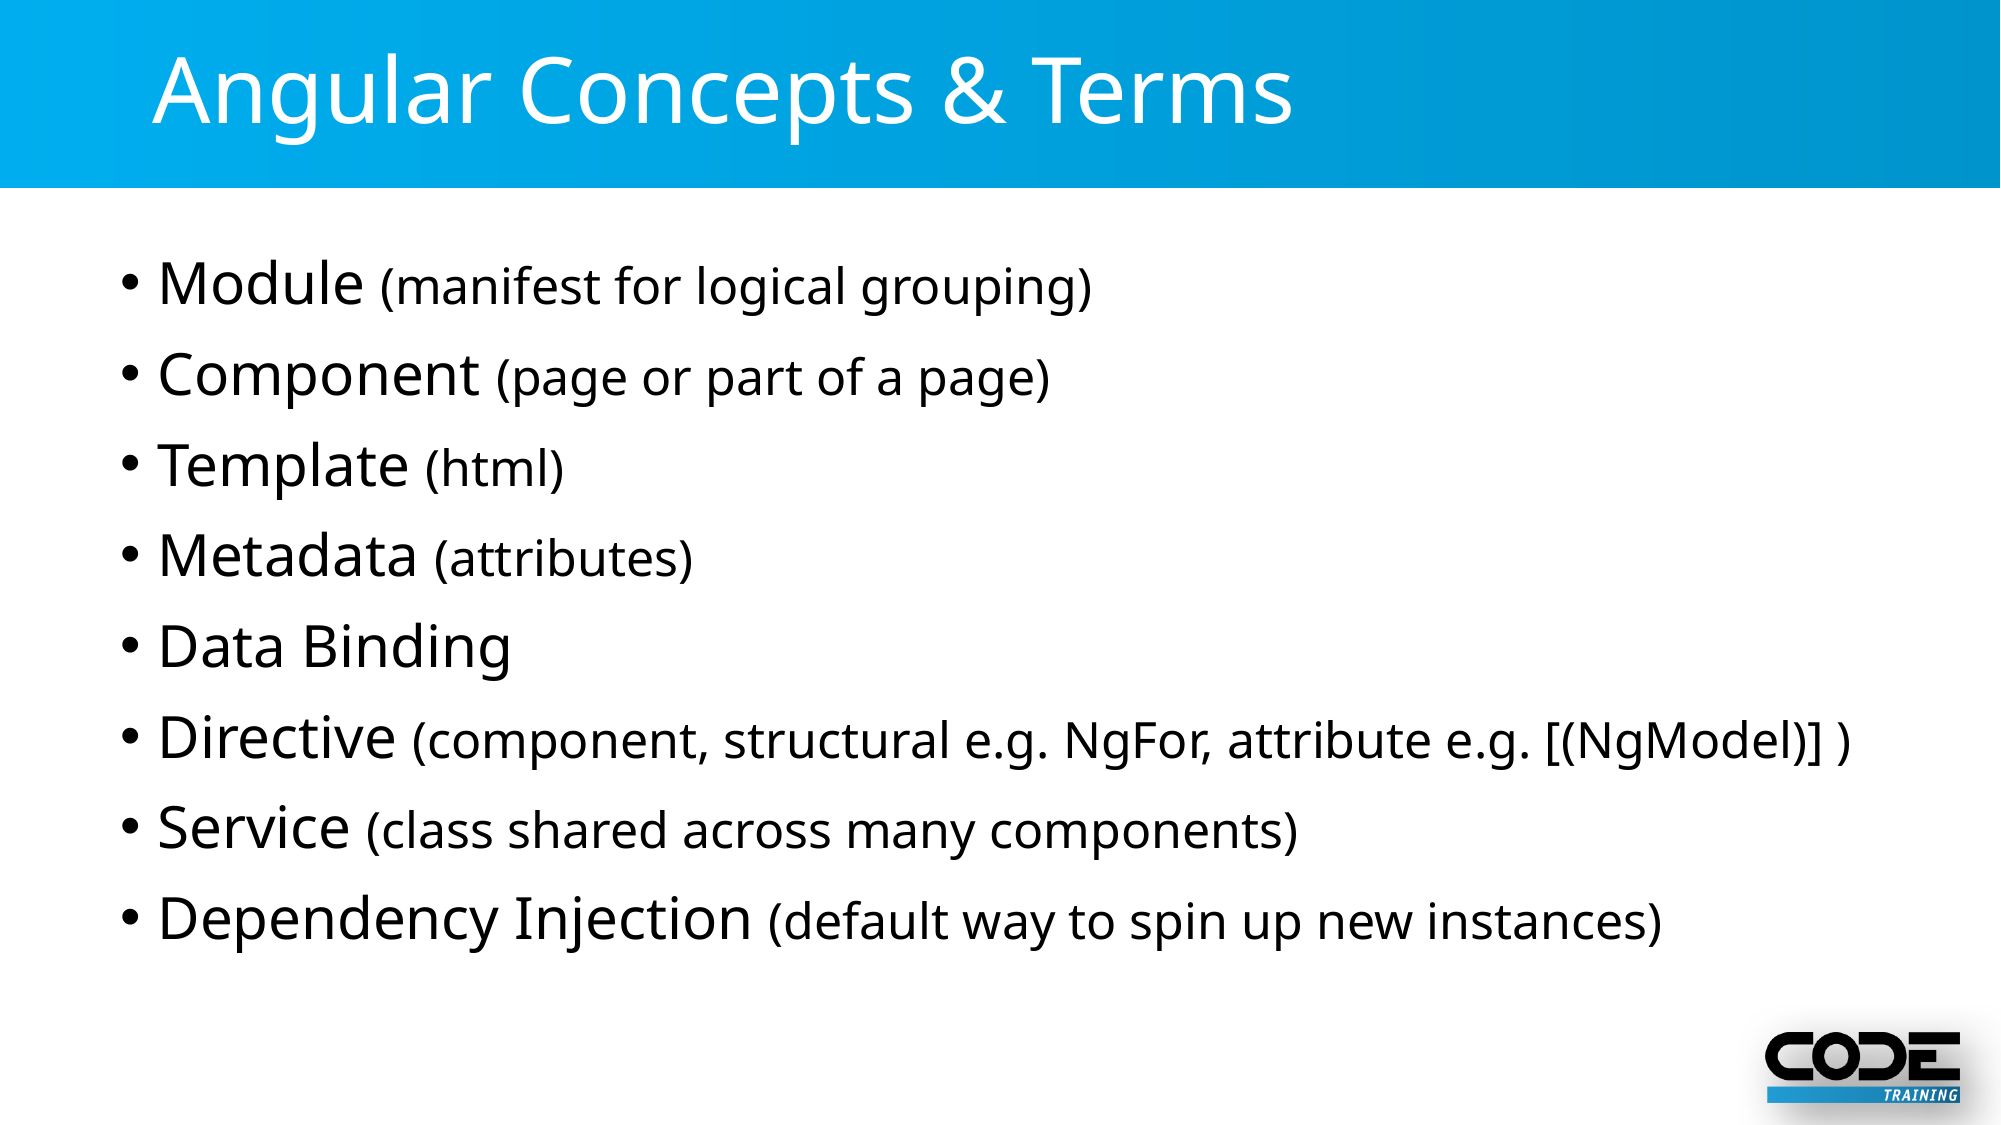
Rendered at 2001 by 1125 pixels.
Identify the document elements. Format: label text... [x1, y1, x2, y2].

title Angular Concepts & Terms [137, 0, 1863, 188]
picture [1765, 1032, 1960, 1103]
list Module (manifest for logical grouping) Component (page or part of a page) Template (html) Metadata (attributes) Data Binding Directive (component, structural e.g. NgFor, attribute e.g. [(NgModel)] ) Service (class shared across many components) Dependency Injection (default way to spin up new instances) [105, 238, 1902, 1042]
